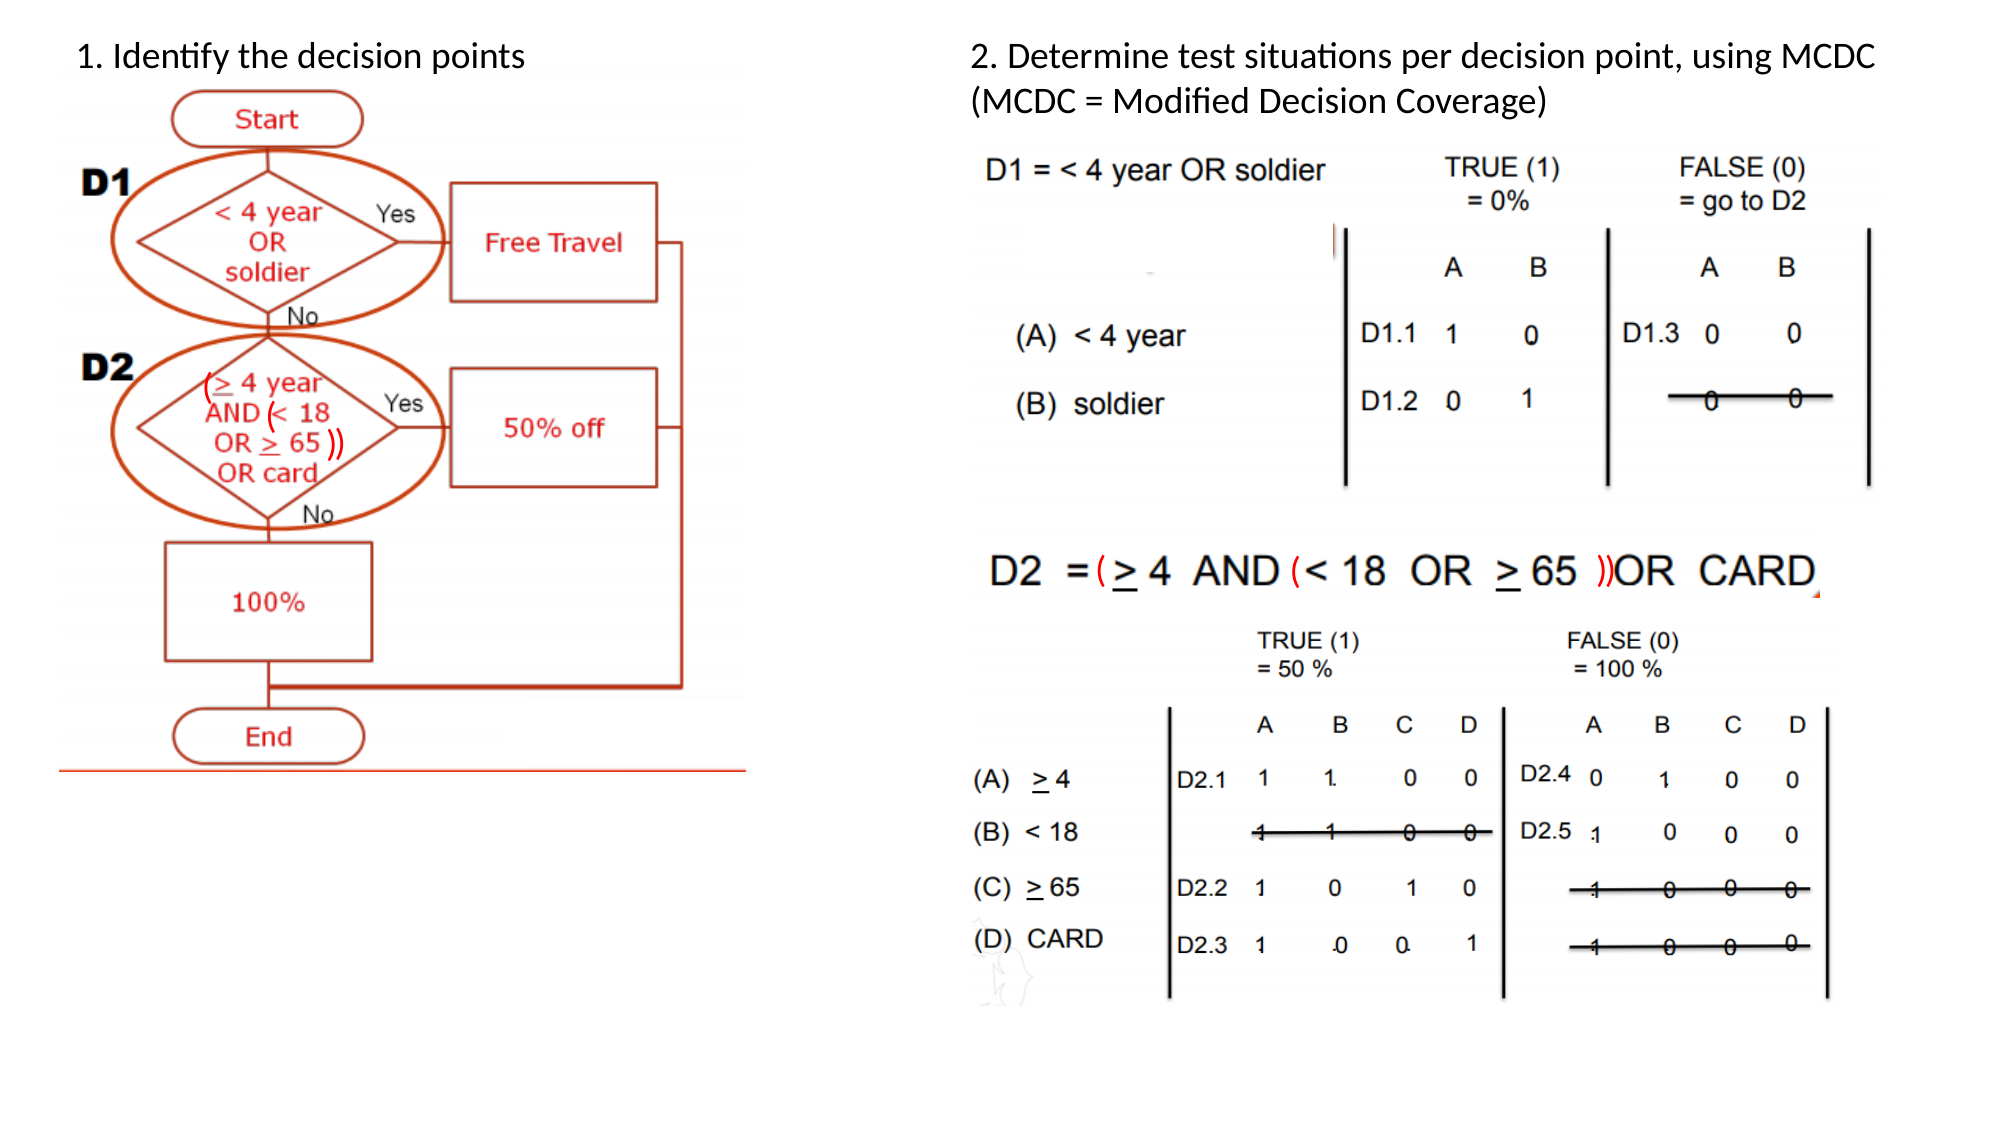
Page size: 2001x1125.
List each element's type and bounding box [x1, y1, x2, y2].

text_box [949, 24, 1906, 1006]
text_box [57, 24, 751, 772]
